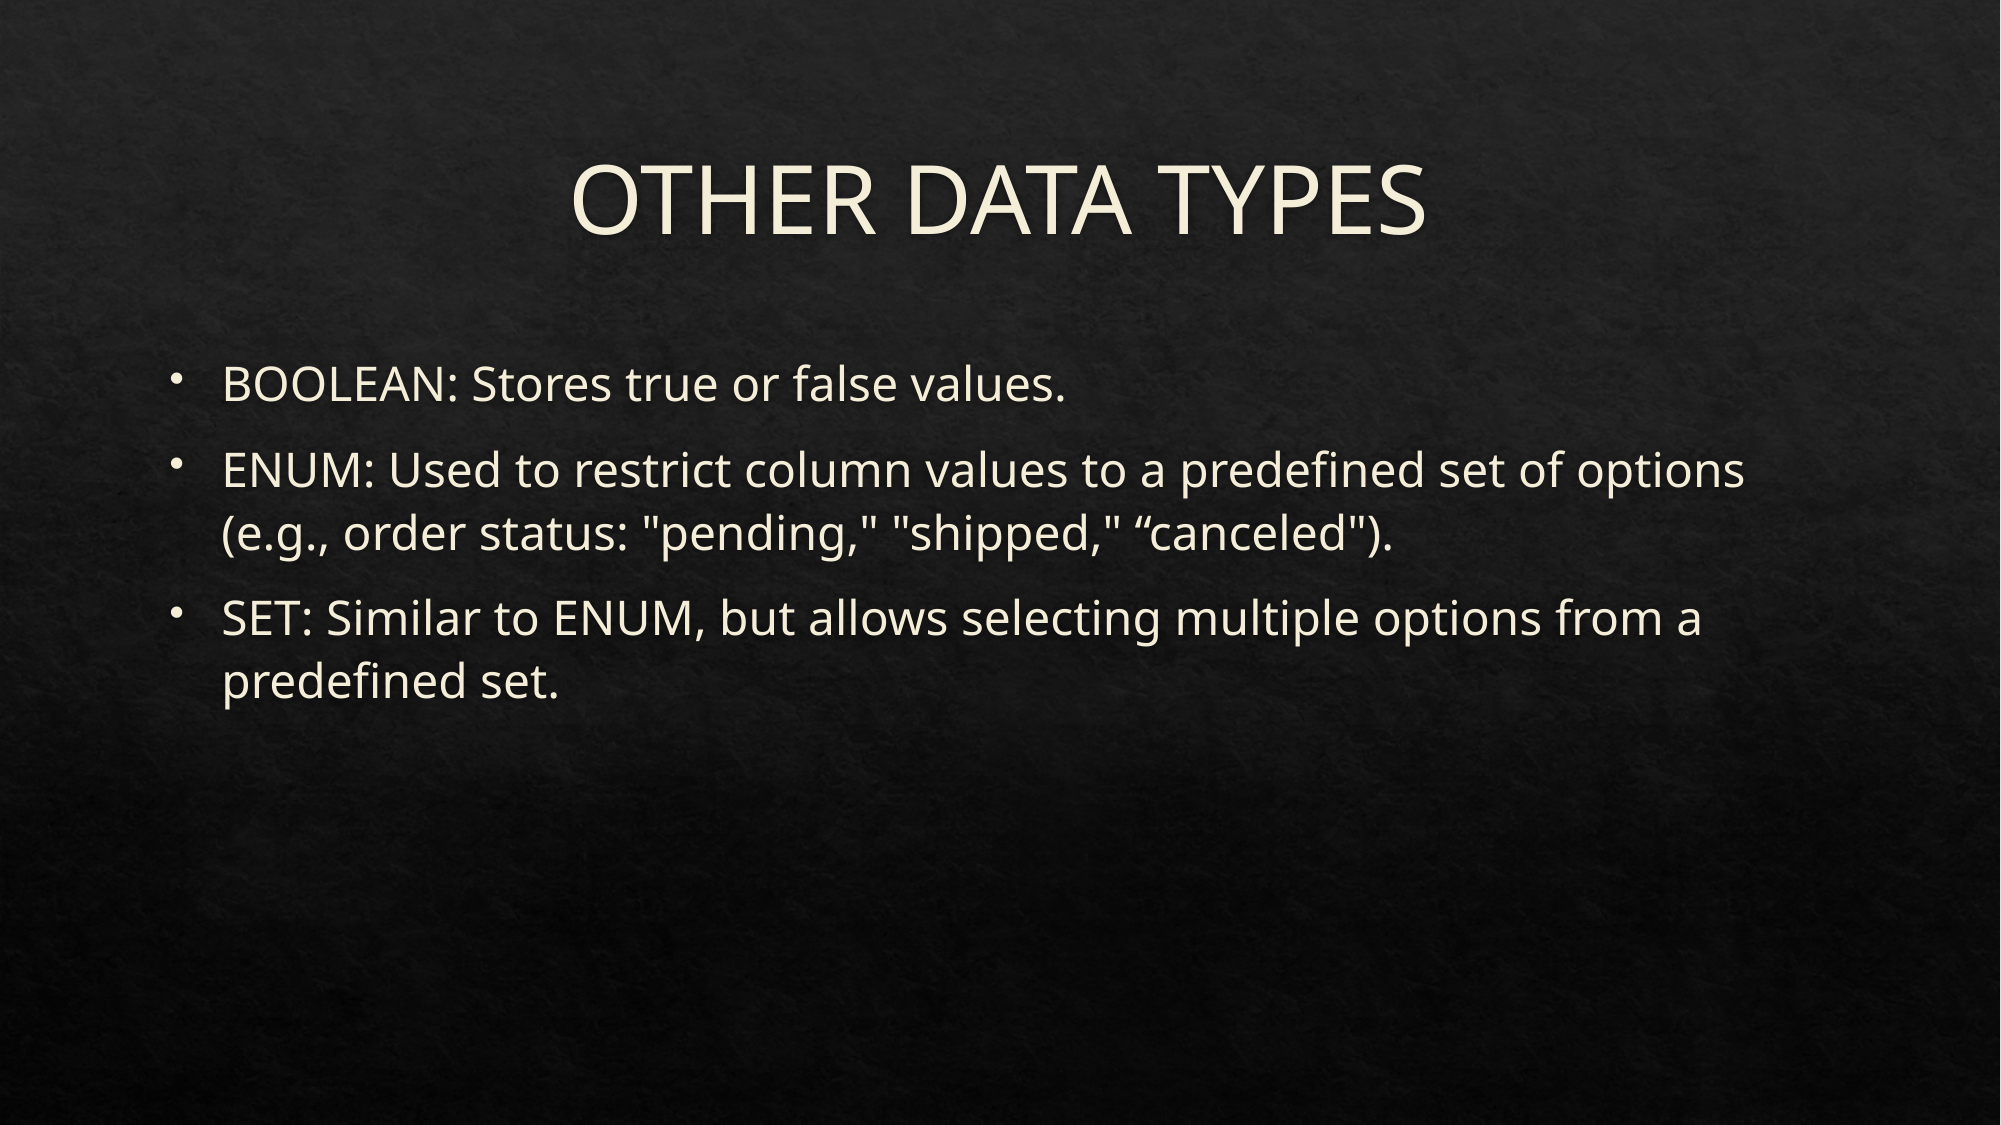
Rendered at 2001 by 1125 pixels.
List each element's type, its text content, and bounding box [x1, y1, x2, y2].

title OTHER DATA TYPES [149, 99, 1849, 307]
list BOOLEAN: Stores true or false values. ENUM: Used to restrict column values to a predefined set of options (e.g., order status: "pending," "shipped," “canceled"). SET: Similar to ENUM, but allows selecting multiple options from a predefined set. [149, 340, 1849, 950]
